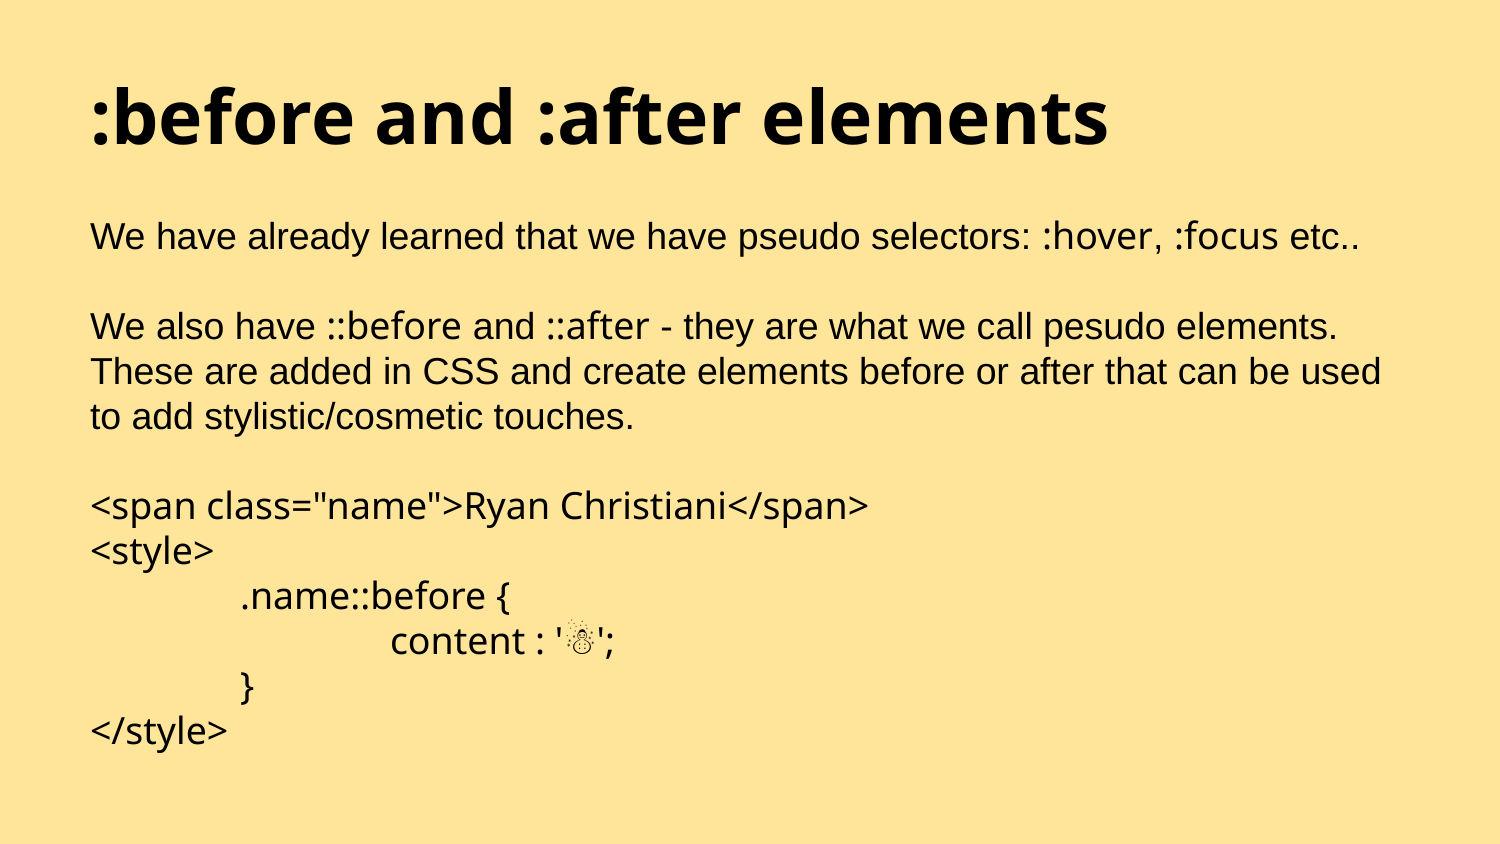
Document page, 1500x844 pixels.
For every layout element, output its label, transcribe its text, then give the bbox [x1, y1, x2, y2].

title :before and :after elements [75, 33, 1425, 175]
list We have already learned that we have pseudo selectors: :hover, :focus etc.. We also have ::before and ::after - they are what we call pesudo elements. These are added in CSS and create elements before or after that can be used to add stylistic/cosmetic touches. <span class="name">Ryan Christiani</span> <style> .name::before { content : '☃'; } </style> [75, 196, 1425, 808]
